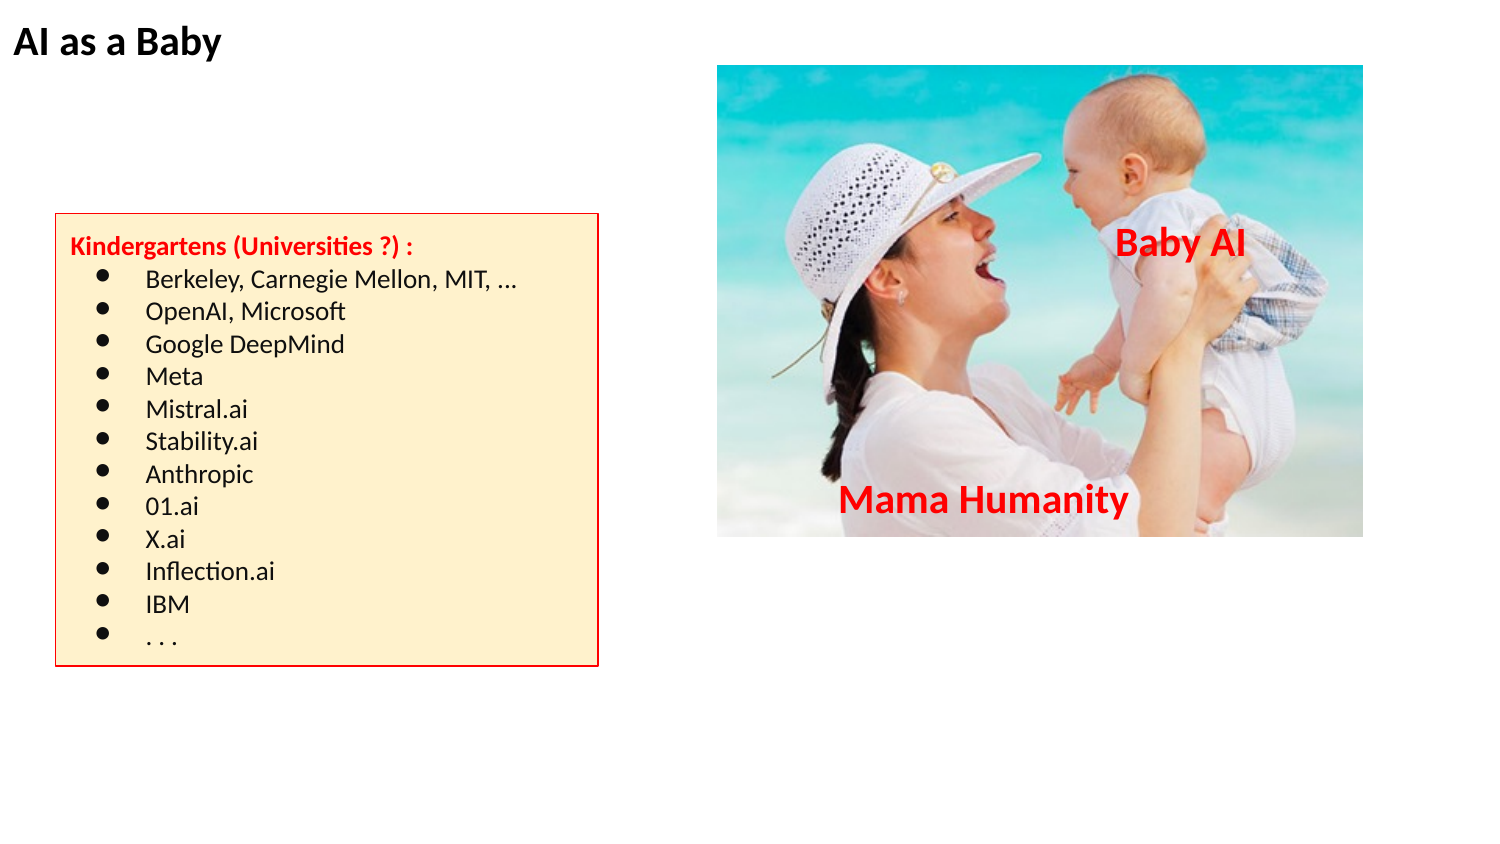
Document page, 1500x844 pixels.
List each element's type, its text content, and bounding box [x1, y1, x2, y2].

picture [717, 65, 1363, 538]
text_box AI as a Baby [11, 12, 261, 66]
text_box Kindergartens (Universities ?) : Berkeley, Carnegie Mellon, MIT, ... OpenAI, Microsoft Google DeepMind Meta Mistral.ai Stability.ai Anthropic 01.ai X.ai Inflection.ai IBM . . . [55, 213, 598, 666]
